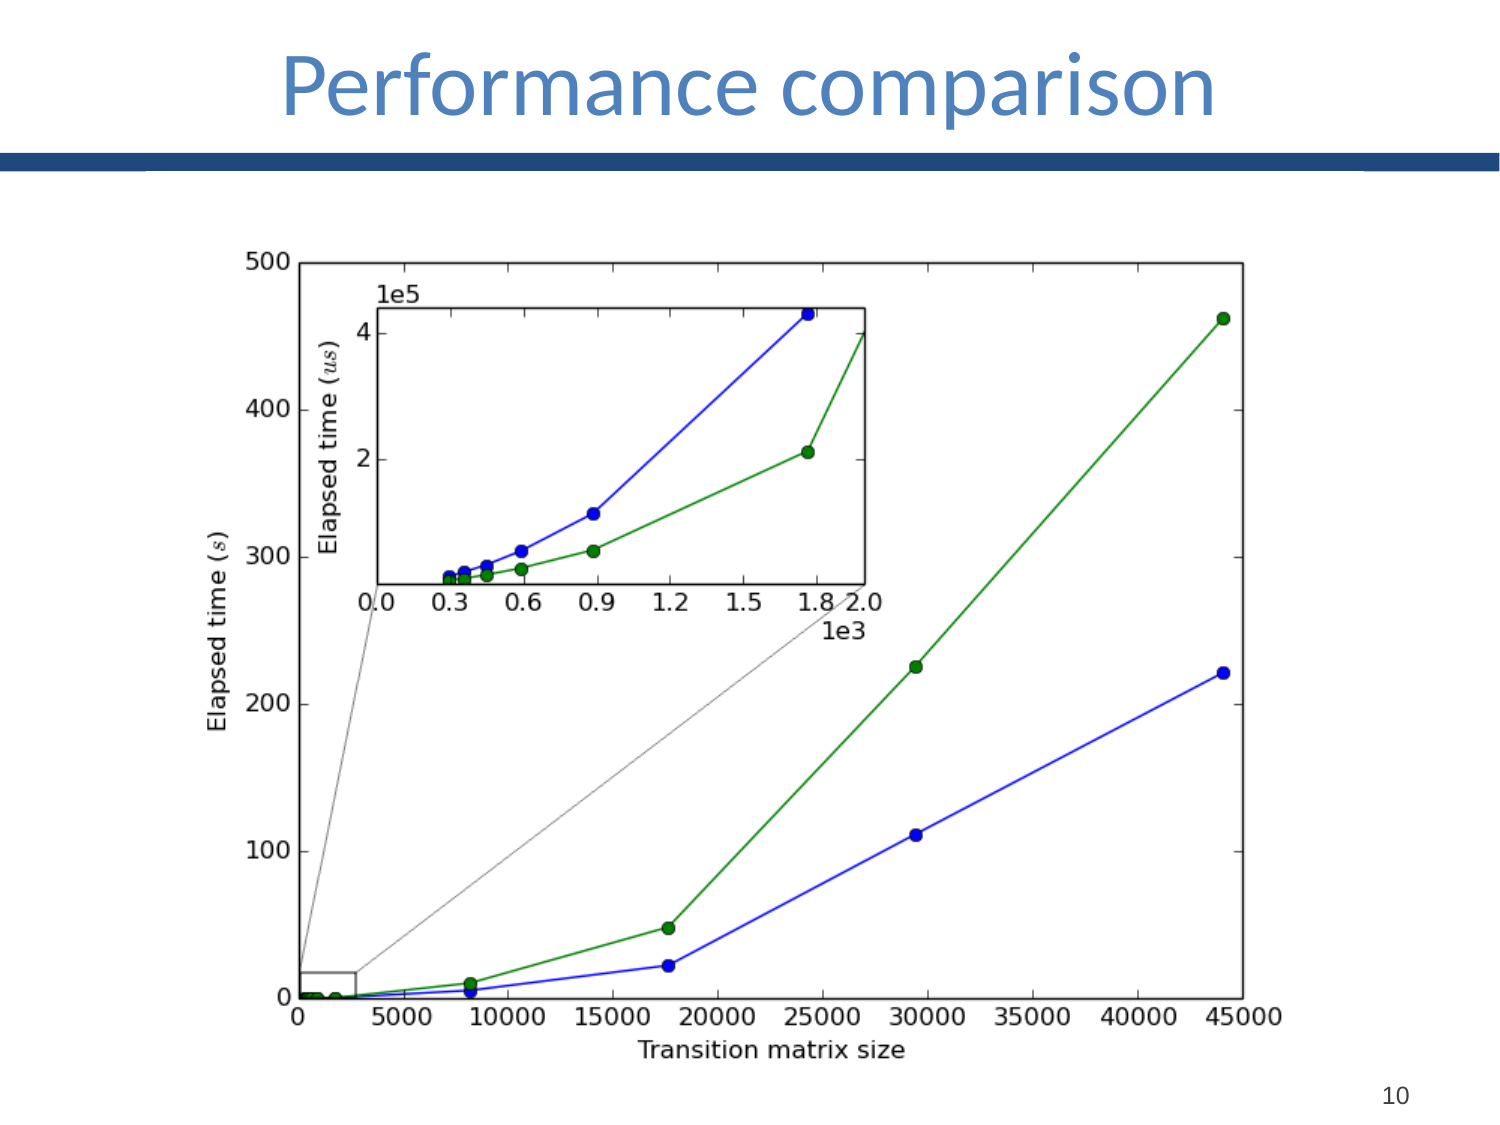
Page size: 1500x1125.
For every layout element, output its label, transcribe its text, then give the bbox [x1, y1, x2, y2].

text_box Performance comparison [74, 26, 1425, 132]
picture [146, 171, 1365, 1090]
text_box 10 [1074, 1042, 1425, 1103]
